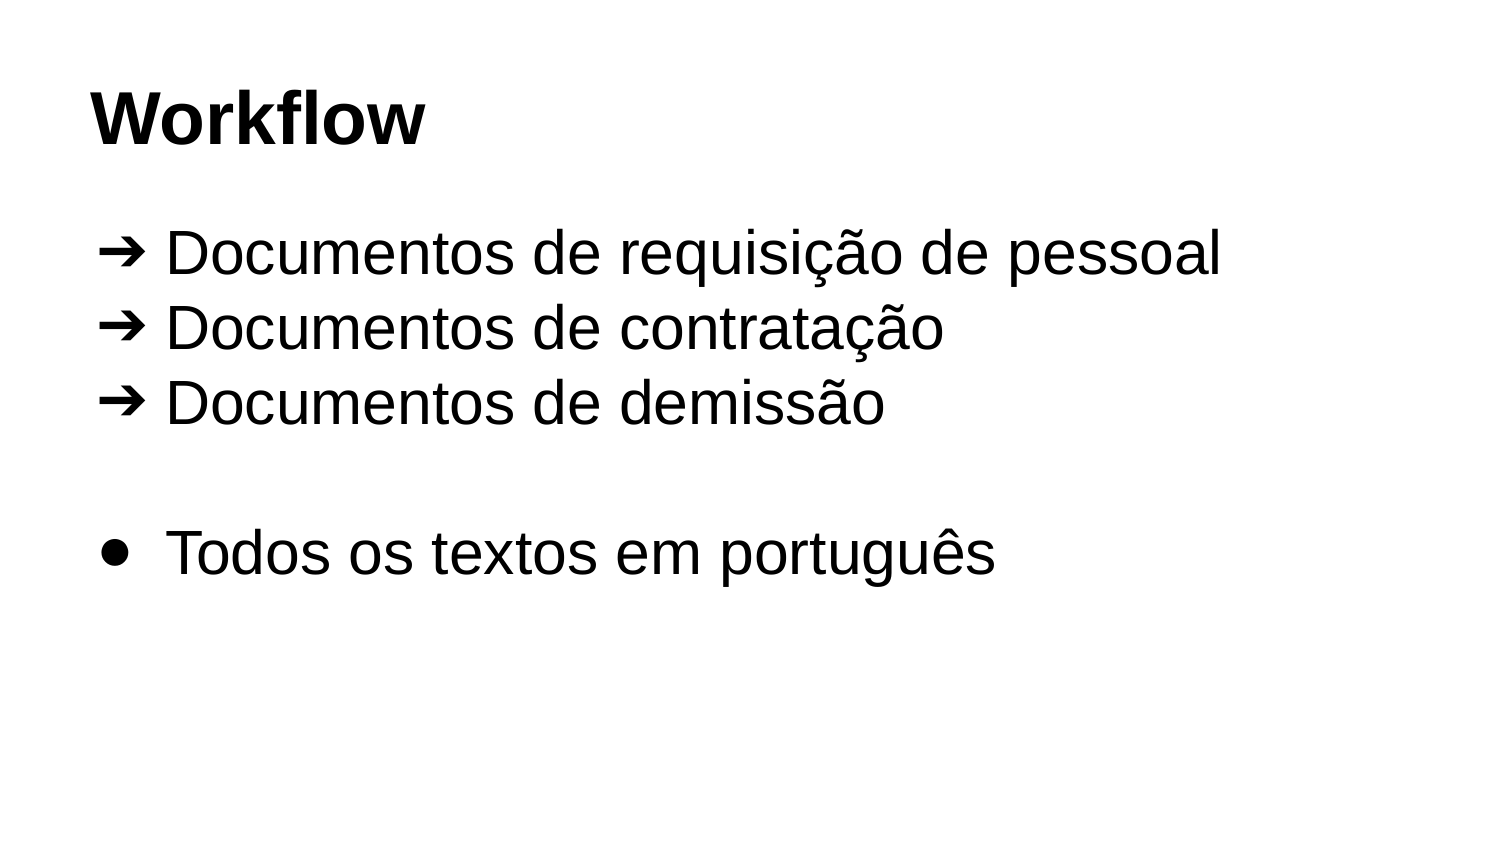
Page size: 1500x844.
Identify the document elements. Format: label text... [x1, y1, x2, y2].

title Workflow [75, 33, 1425, 175]
list Documentos de requisição de pessoal Documentos de contratação Documentos de demissão Todos os textos em português [75, 196, 1425, 808]
